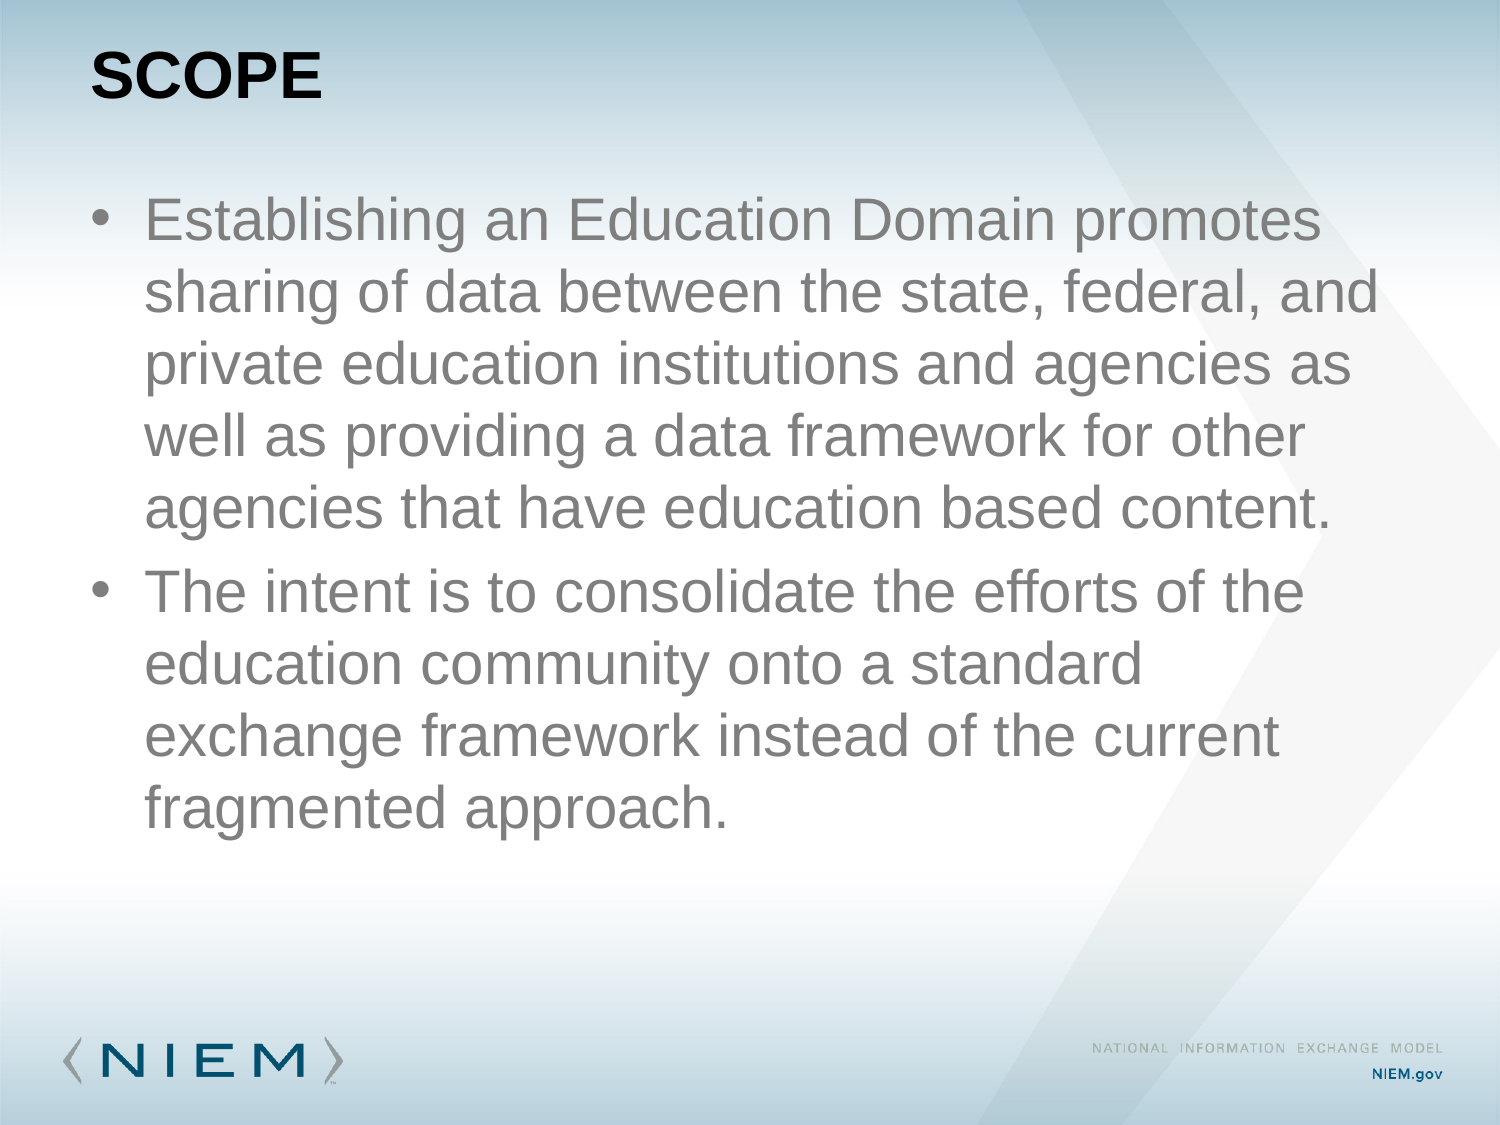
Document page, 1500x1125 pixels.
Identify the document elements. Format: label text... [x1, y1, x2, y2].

title Scope [75, 39, 1425, 172]
picture [0, 0, 1500, 1125]
list Establishing an Education Domain promotes sharing of data between the state, federal, and private education institutions and agencies as well as providing a data framework for other agencies that have education based content. The intent is to consolidate the efforts of the education community onto a standard exchange framework instead of the current fragmented approach. [75, 172, 1425, 903]
